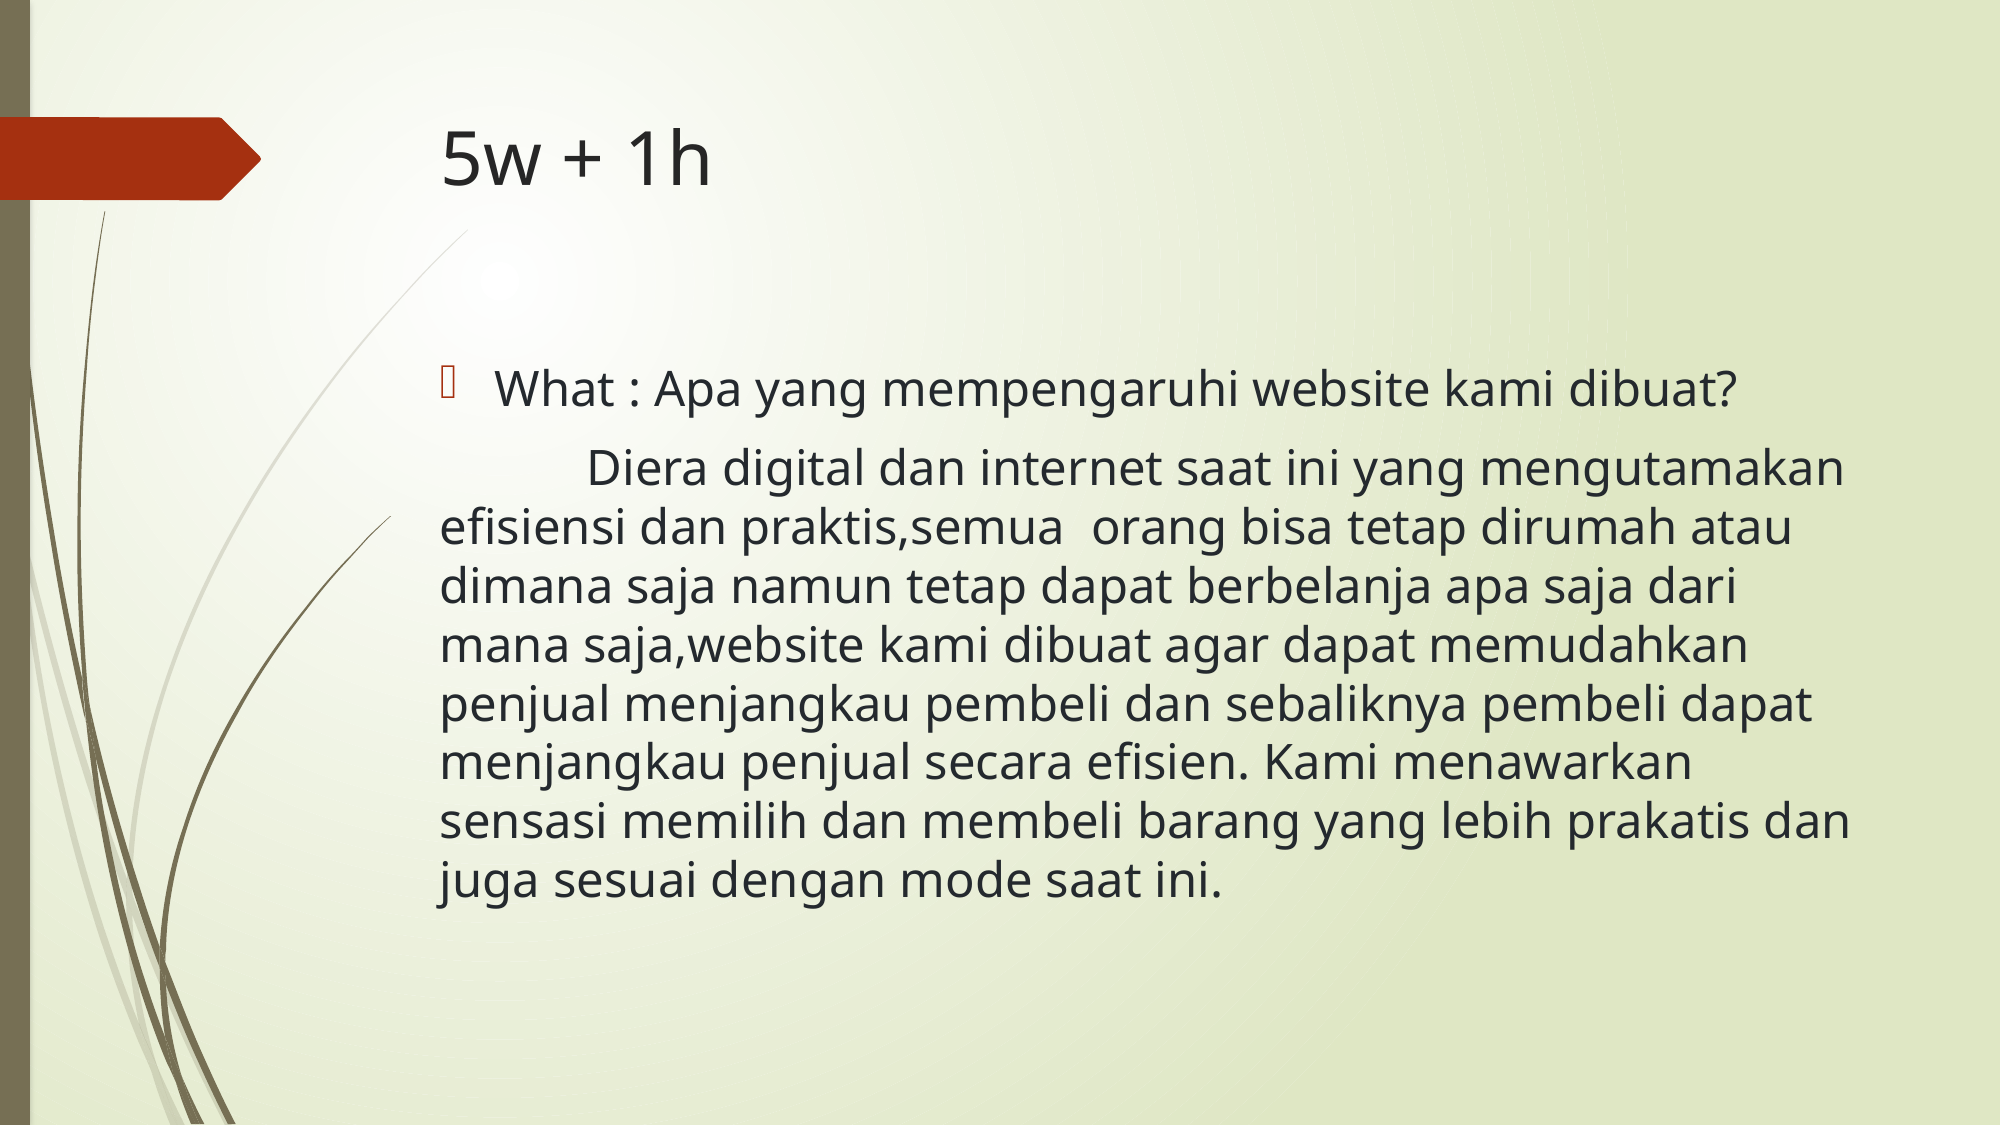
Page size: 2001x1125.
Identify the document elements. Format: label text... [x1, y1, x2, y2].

title 5w + 1h [425, 102, 1888, 313]
list What : Apa yang mempengaruhi website kami dibuat? Diera digital dan internet saat ini yang mengutamakan efisiensi dan praktis,semua orang bisa tetap dirumah atau dimana saja namun tetap dapat berbelanja apa saja dari mana saja,website kami dibuat agar dapat memudahkan penjual menjangkau pembeli dan sebaliknya pembeli dapat menjangkau penjual secara efisien. Kami menawarkan sensasi memilih dan membeli barang yang lebih prakatis dan juga sesuai dengan mode saat ini. [424, 350, 1888, 970]
